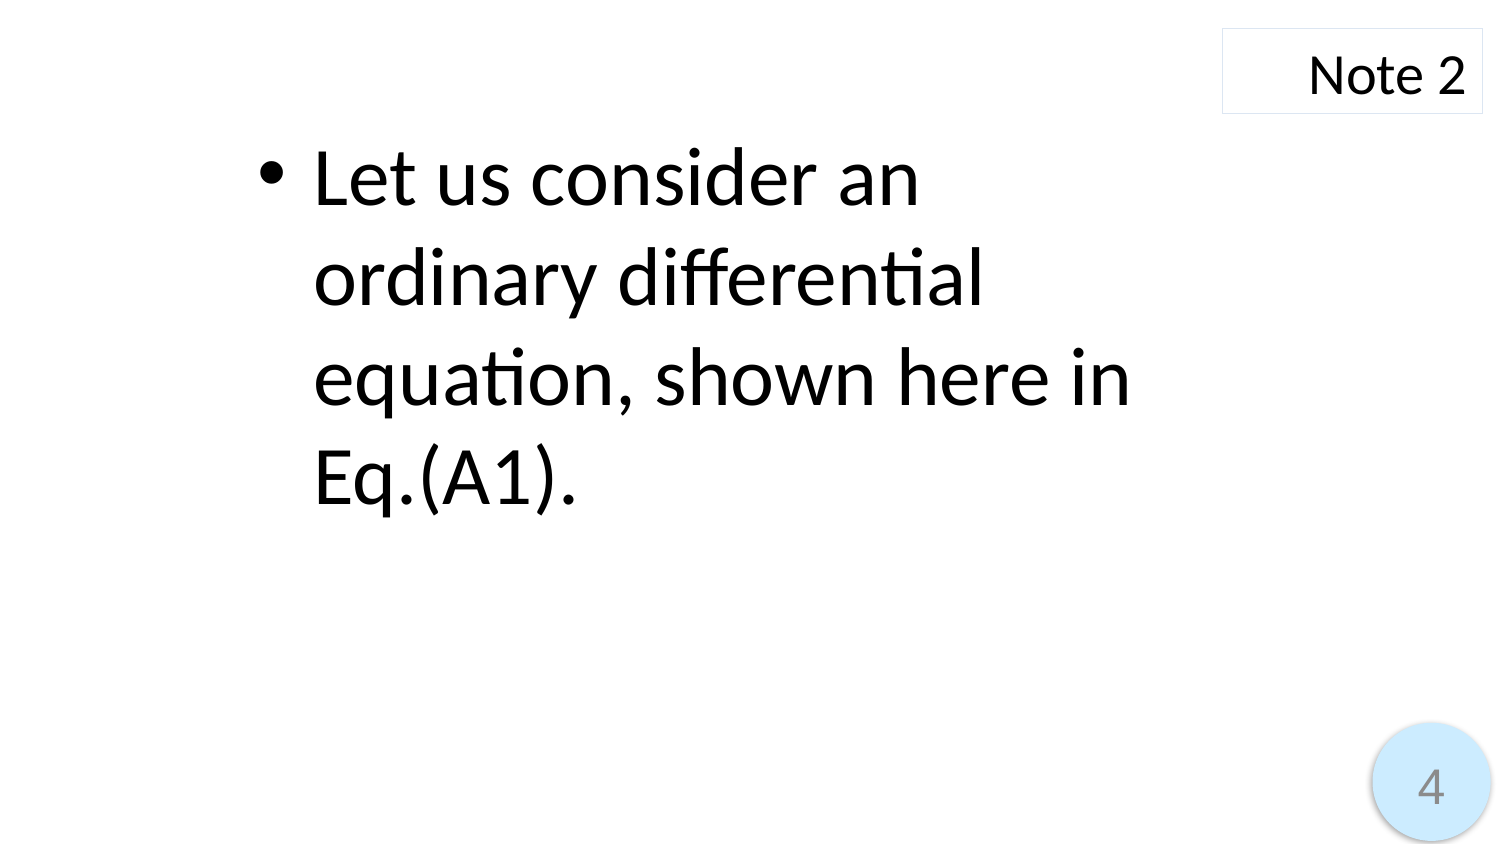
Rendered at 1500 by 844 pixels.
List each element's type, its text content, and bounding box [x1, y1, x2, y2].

text_box Note 2 [1222, 28, 1483, 114]
slide_number 4 [1372, 762, 1491, 807]
list Let us consider an ordinary differential equation, shown here in Eq.(A1). [242, 114, 1223, 786]
